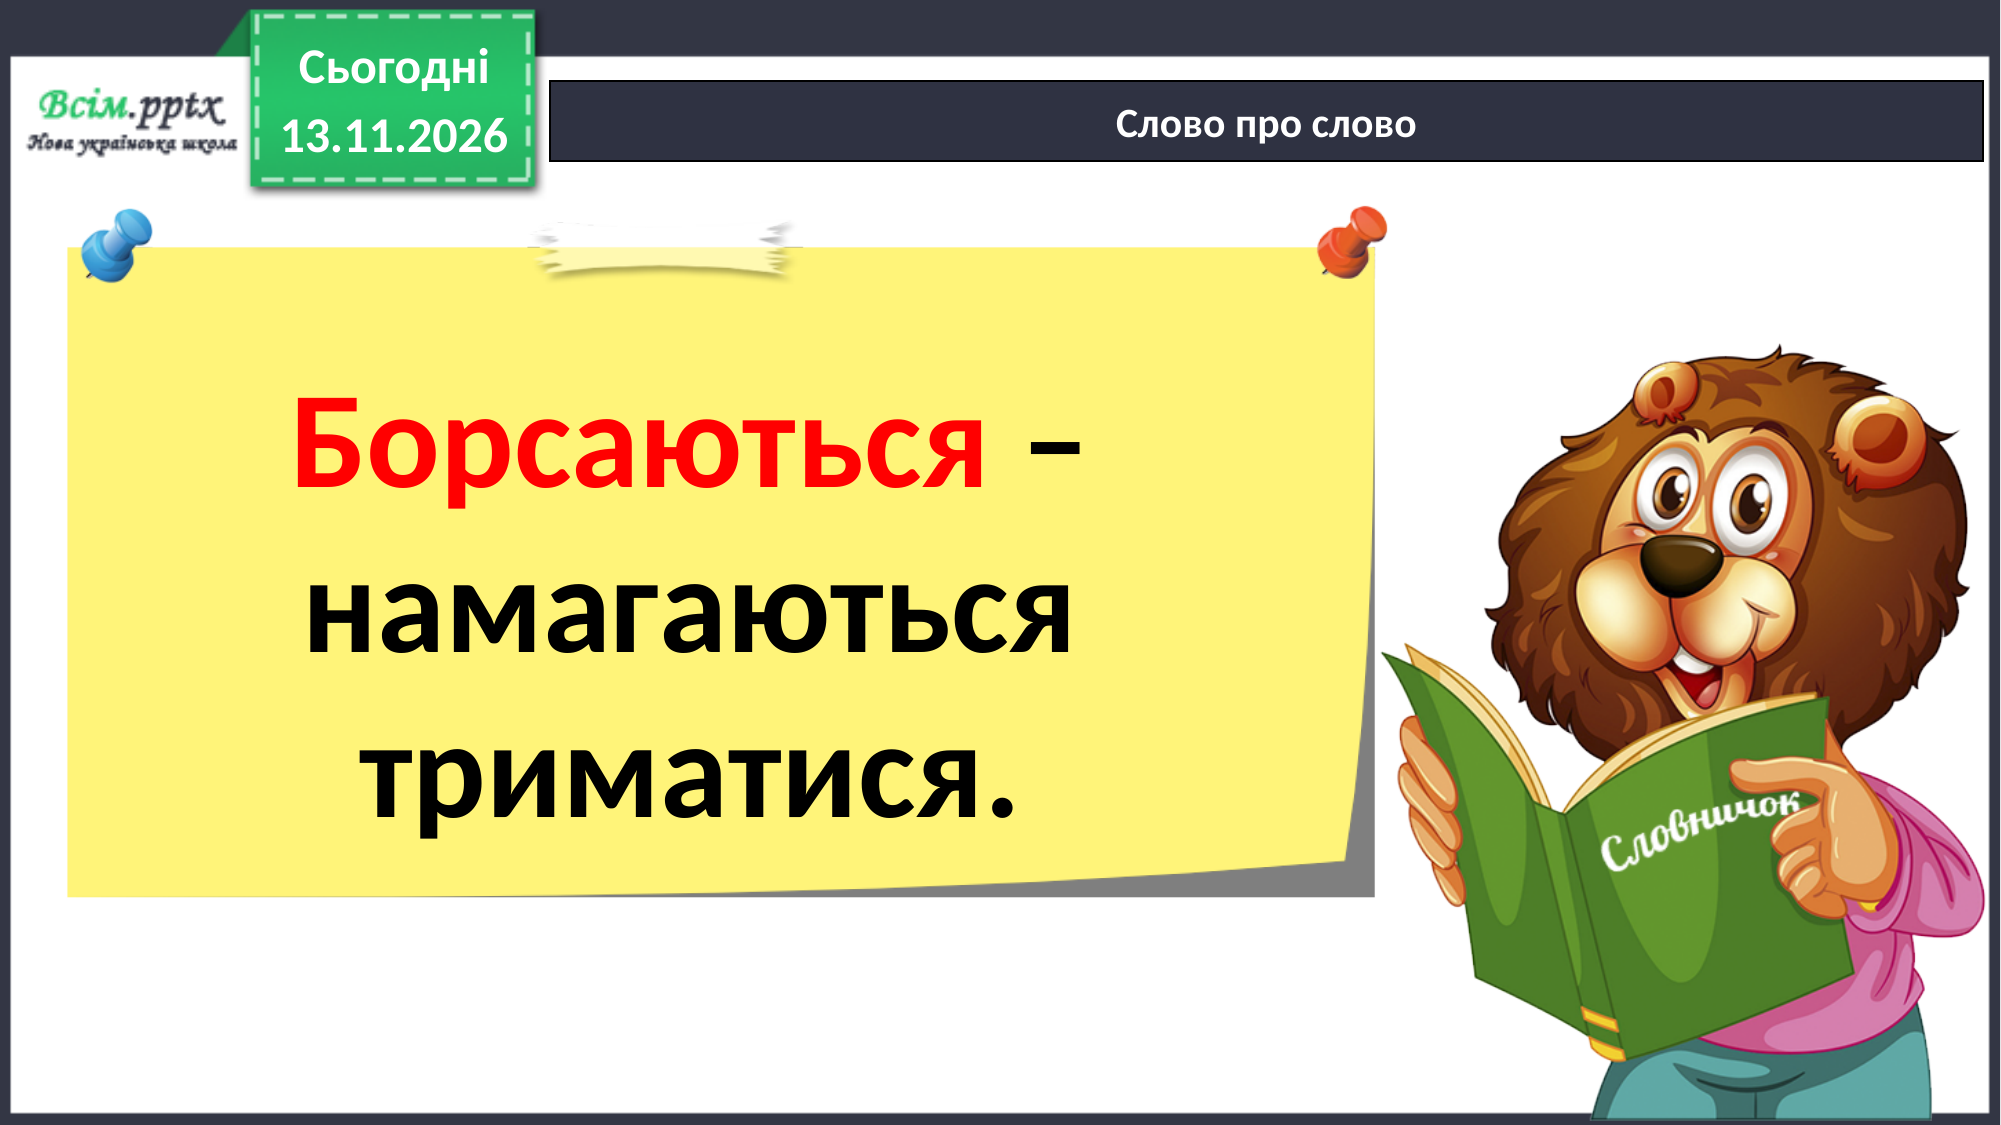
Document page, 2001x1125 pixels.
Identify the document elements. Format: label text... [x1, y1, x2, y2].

text_box Слово про слово [549, 80, 1984, 162]
text_box Сьогодні [284, 26, 535, 101]
text_box 06.04.2022 [263, 101, 524, 164]
picture [0, 0, 2001, 1125]
